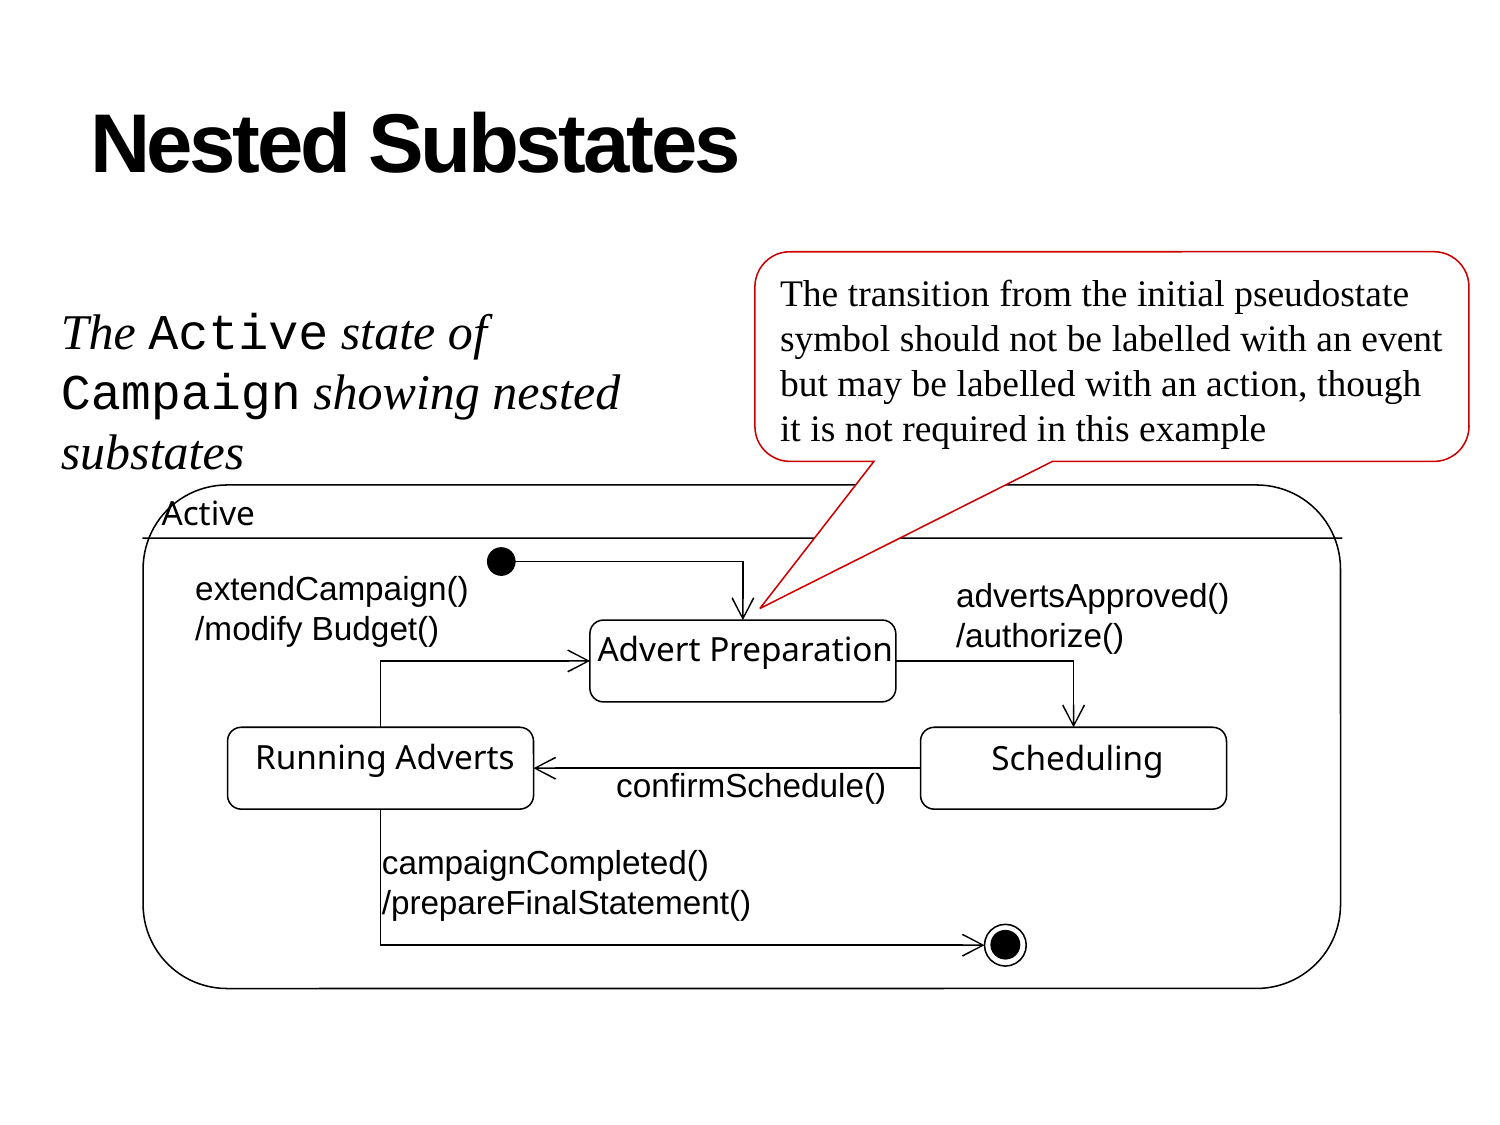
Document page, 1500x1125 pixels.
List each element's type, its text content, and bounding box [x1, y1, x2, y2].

title Nested Substates [75, 45, 1425, 233]
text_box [142, 484, 1343, 989]
text_box The transition from the initial pseudostate symbol should not be labelled with an event but may be labelled with an action, though it is not required in this example [754, 251, 1469, 483]
text_box The Active state of Campaign showing nested substates [46, 292, 747, 487]
